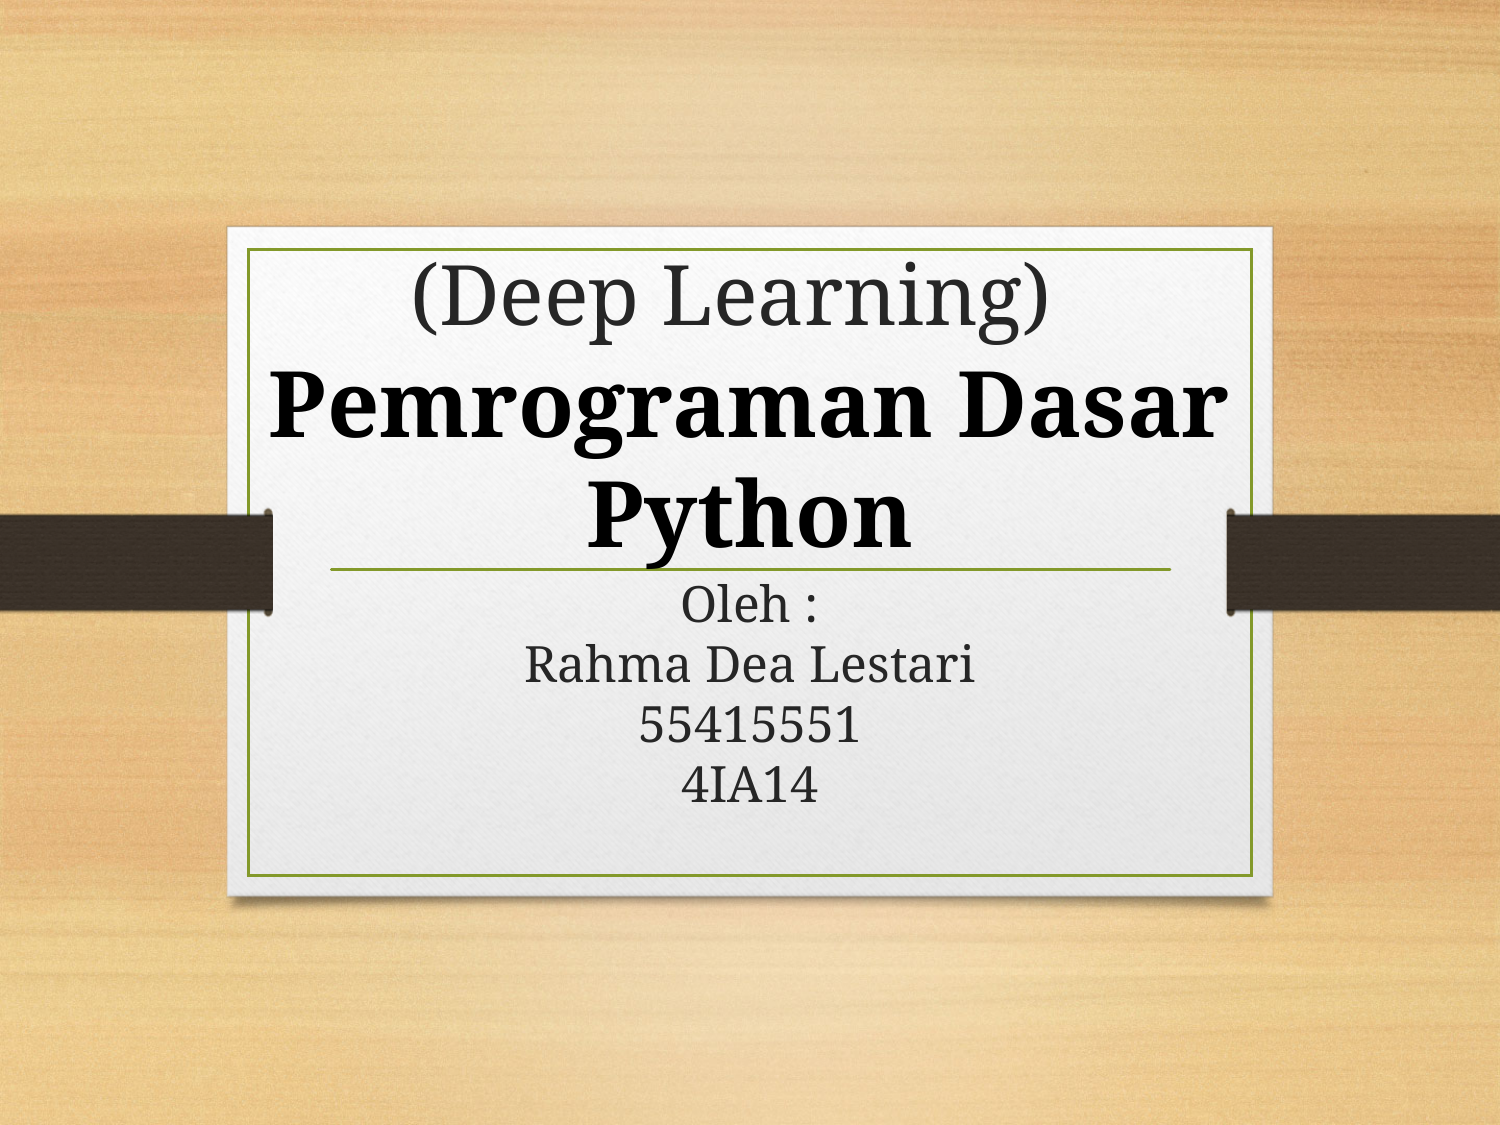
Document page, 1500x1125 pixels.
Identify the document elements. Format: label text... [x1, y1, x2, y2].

subtitle Pemrograman Dasar Python [243, 338, 1257, 402]
text_box Oleh : Rahma Dea Lestari 55415551 4IA14 [243, 729, 1257, 820]
picture [0, 0, 1500, 1125]
title (Deep Learning) [225, 260, 1238, 350]
